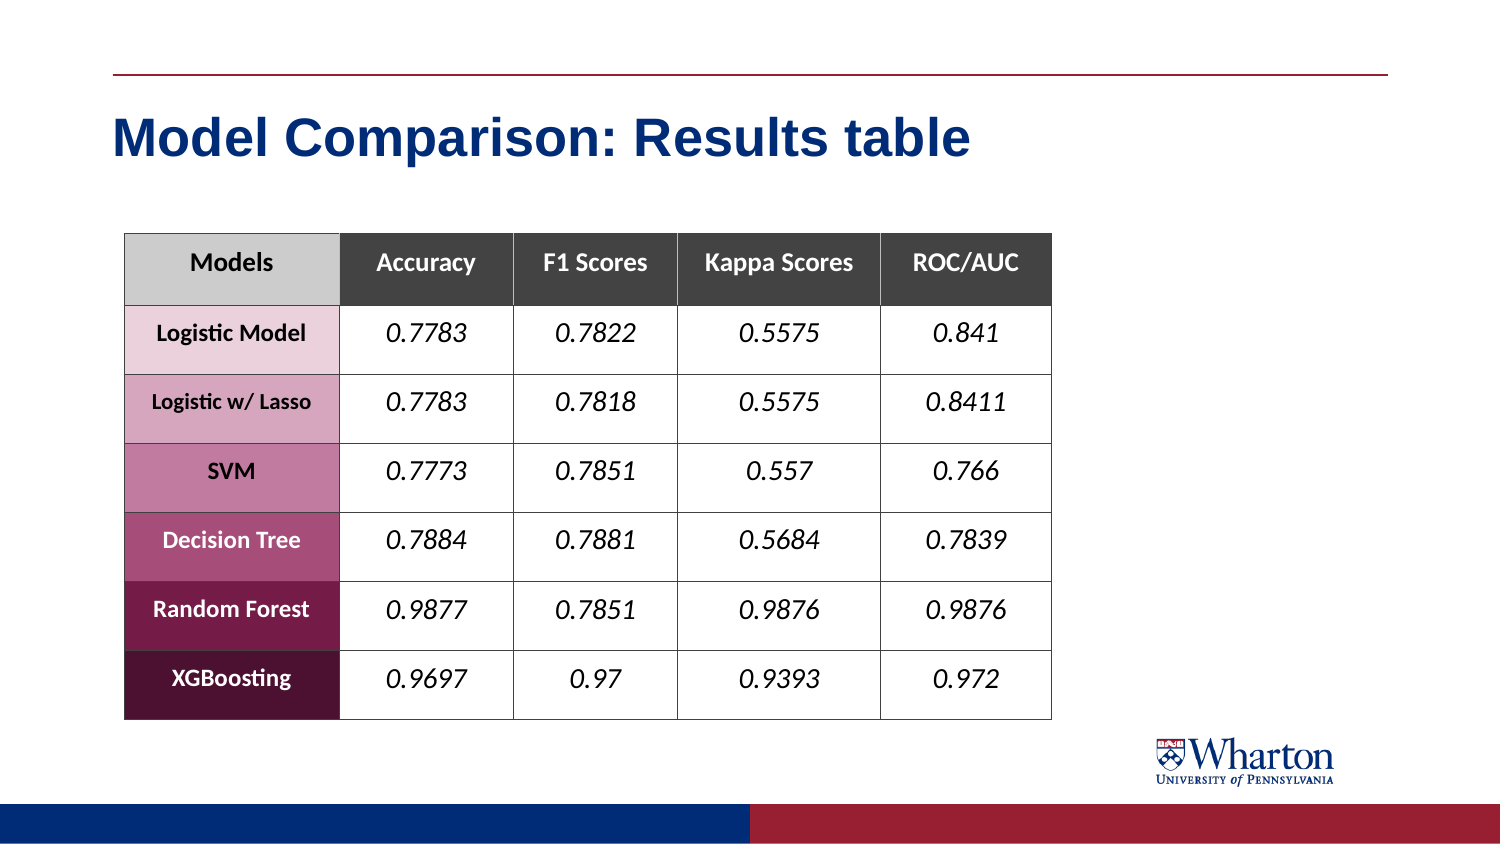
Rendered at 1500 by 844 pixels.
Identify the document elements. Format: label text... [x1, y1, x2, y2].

table_cell SVM [125, 444, 339, 512]
table_cell 0.9876 [881, 582, 1051, 650]
table_cell 0.7884 [340, 513, 513, 581]
table_cell 0.7783 [340, 375, 513, 443]
table_cell 0.5575 [678, 306, 880, 374]
table_cell 0.7881 [514, 513, 677, 581]
table_cell 0.9876 [678, 582, 880, 650]
table_header Accuracy [340, 234, 513, 305]
table_header F1 Scores [514, 234, 677, 305]
table_cell Logistic w/ Lasso [125, 375, 339, 443]
table_cell 0.7822 [514, 306, 677, 374]
table_cell 0.7773 [340, 444, 513, 512]
table_cell 0.5575 [678, 375, 880, 443]
table_cell 0.8411 [881, 375, 1051, 443]
table_cell 0.7839 [881, 513, 1051, 581]
title Model Comparison: Results table [112, 93, 1388, 188]
table_cell 0.5684 [678, 513, 880, 581]
table_cell 0.7851 [514, 582, 677, 650]
table_cell 0.766 [881, 444, 1051, 512]
table_cell 0.9393 [678, 651, 880, 719]
table_cell 0.7818 [514, 375, 677, 443]
table_cell Logistic Model [125, 306, 339, 374]
table_cell 0.97 [514, 651, 677, 719]
table_cell 0.841 [881, 306, 1051, 374]
table_cell Random Forest [125, 582, 339, 650]
picture [1149, 729, 1340, 795]
table_cell 0.7783 [340, 306, 513, 374]
table_cell 0.9697 [340, 651, 513, 719]
table_header Models [125, 234, 339, 305]
table_cell 0.972 [881, 651, 1051, 719]
table_cell XGBoosting [125, 651, 339, 719]
table_cell 0.557 [678, 444, 880, 512]
table_header Kappa Scores [678, 234, 880, 305]
table_cell 0.7851 [514, 444, 677, 512]
table_cell Decision Tree [125, 513, 339, 581]
table_cell 0.9877 [340, 582, 513, 650]
table_header ROC/AUC [881, 234, 1051, 305]
